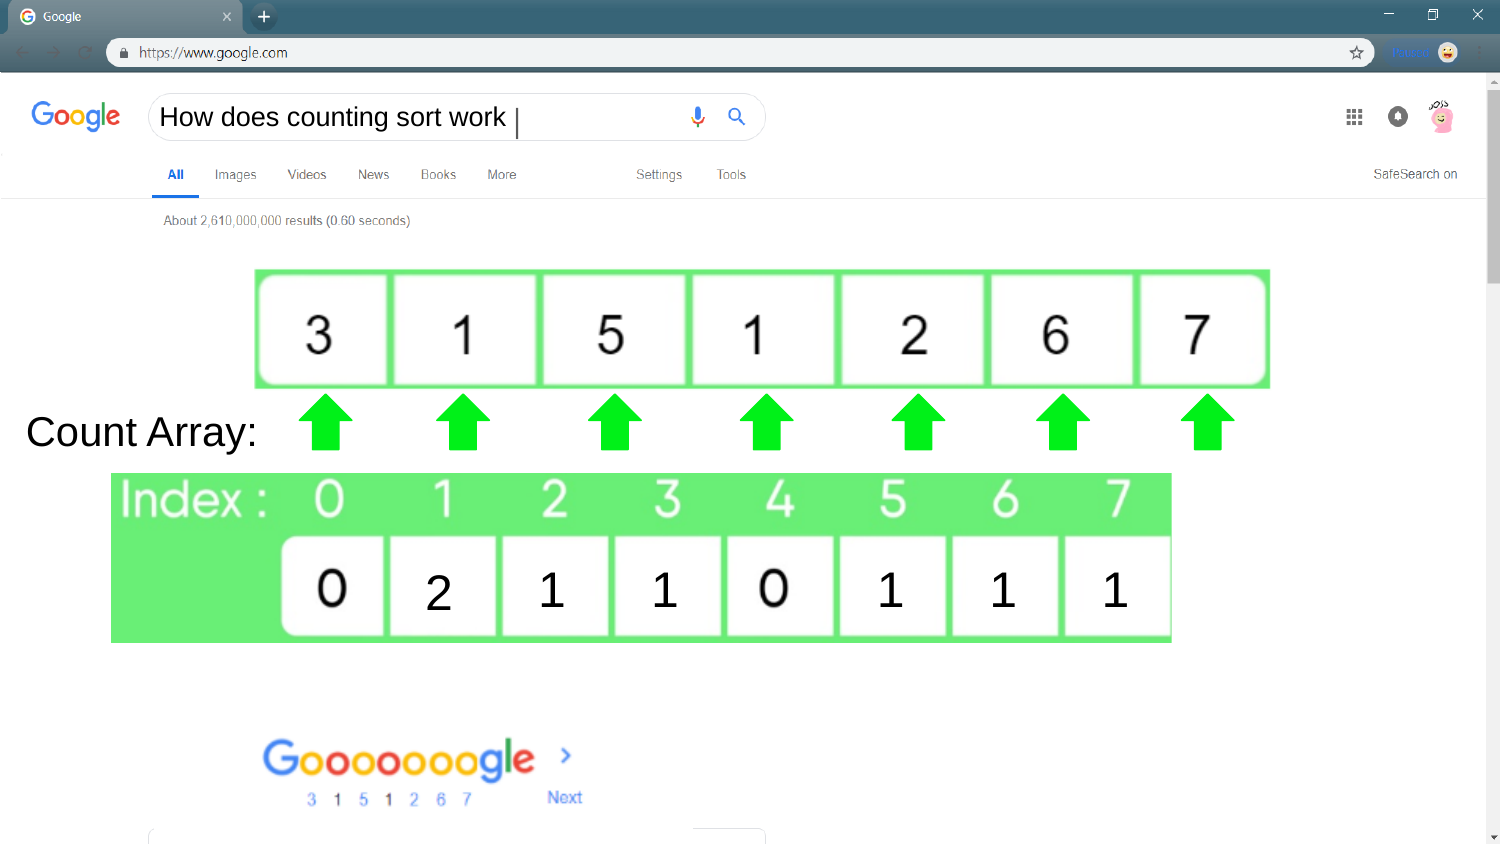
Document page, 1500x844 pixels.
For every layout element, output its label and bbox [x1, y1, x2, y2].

picture [239, 253, 1286, 411]
picture [110, 473, 1172, 643]
picture [239, 712, 606, 832]
text_box [0, 79, 1500, 844]
picture [0, 0, 1500, 72]
